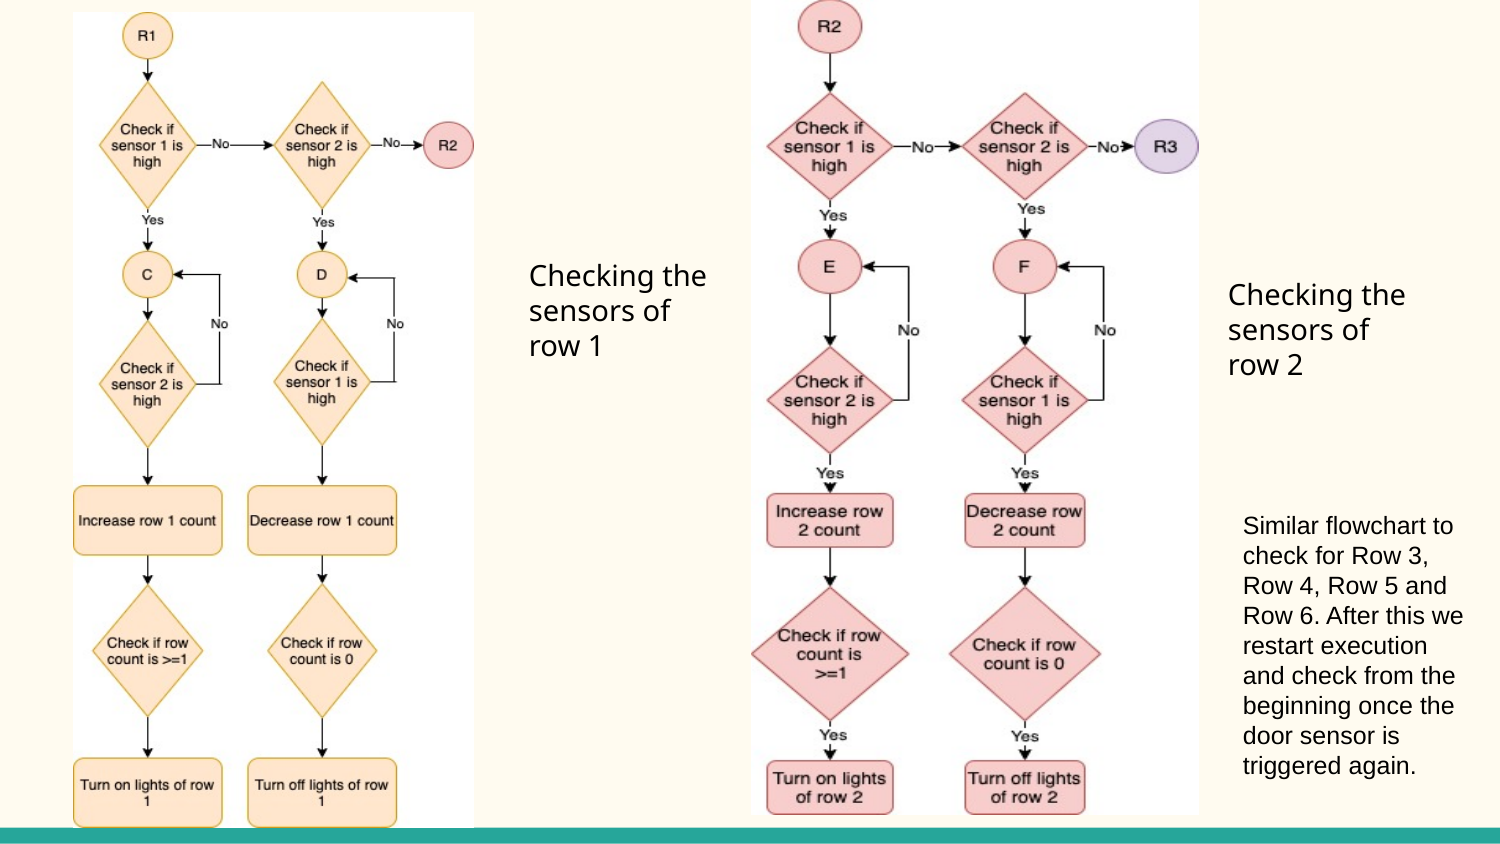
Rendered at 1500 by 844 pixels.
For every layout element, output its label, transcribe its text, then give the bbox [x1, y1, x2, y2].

text_box Similar flowchart to check for Row 3, Row 4, Row 5 and Row 6. After this we restart execution and check from the beginning once the door sensor is triggered again. [1227, 494, 1481, 795]
picture [751, 0, 1199, 816]
picture [73, 12, 474, 828]
text_box Checking the sensors of row 1 [513, 242, 730, 377]
text_box Checking the sensors of row 2 [1212, 261, 1429, 397]
